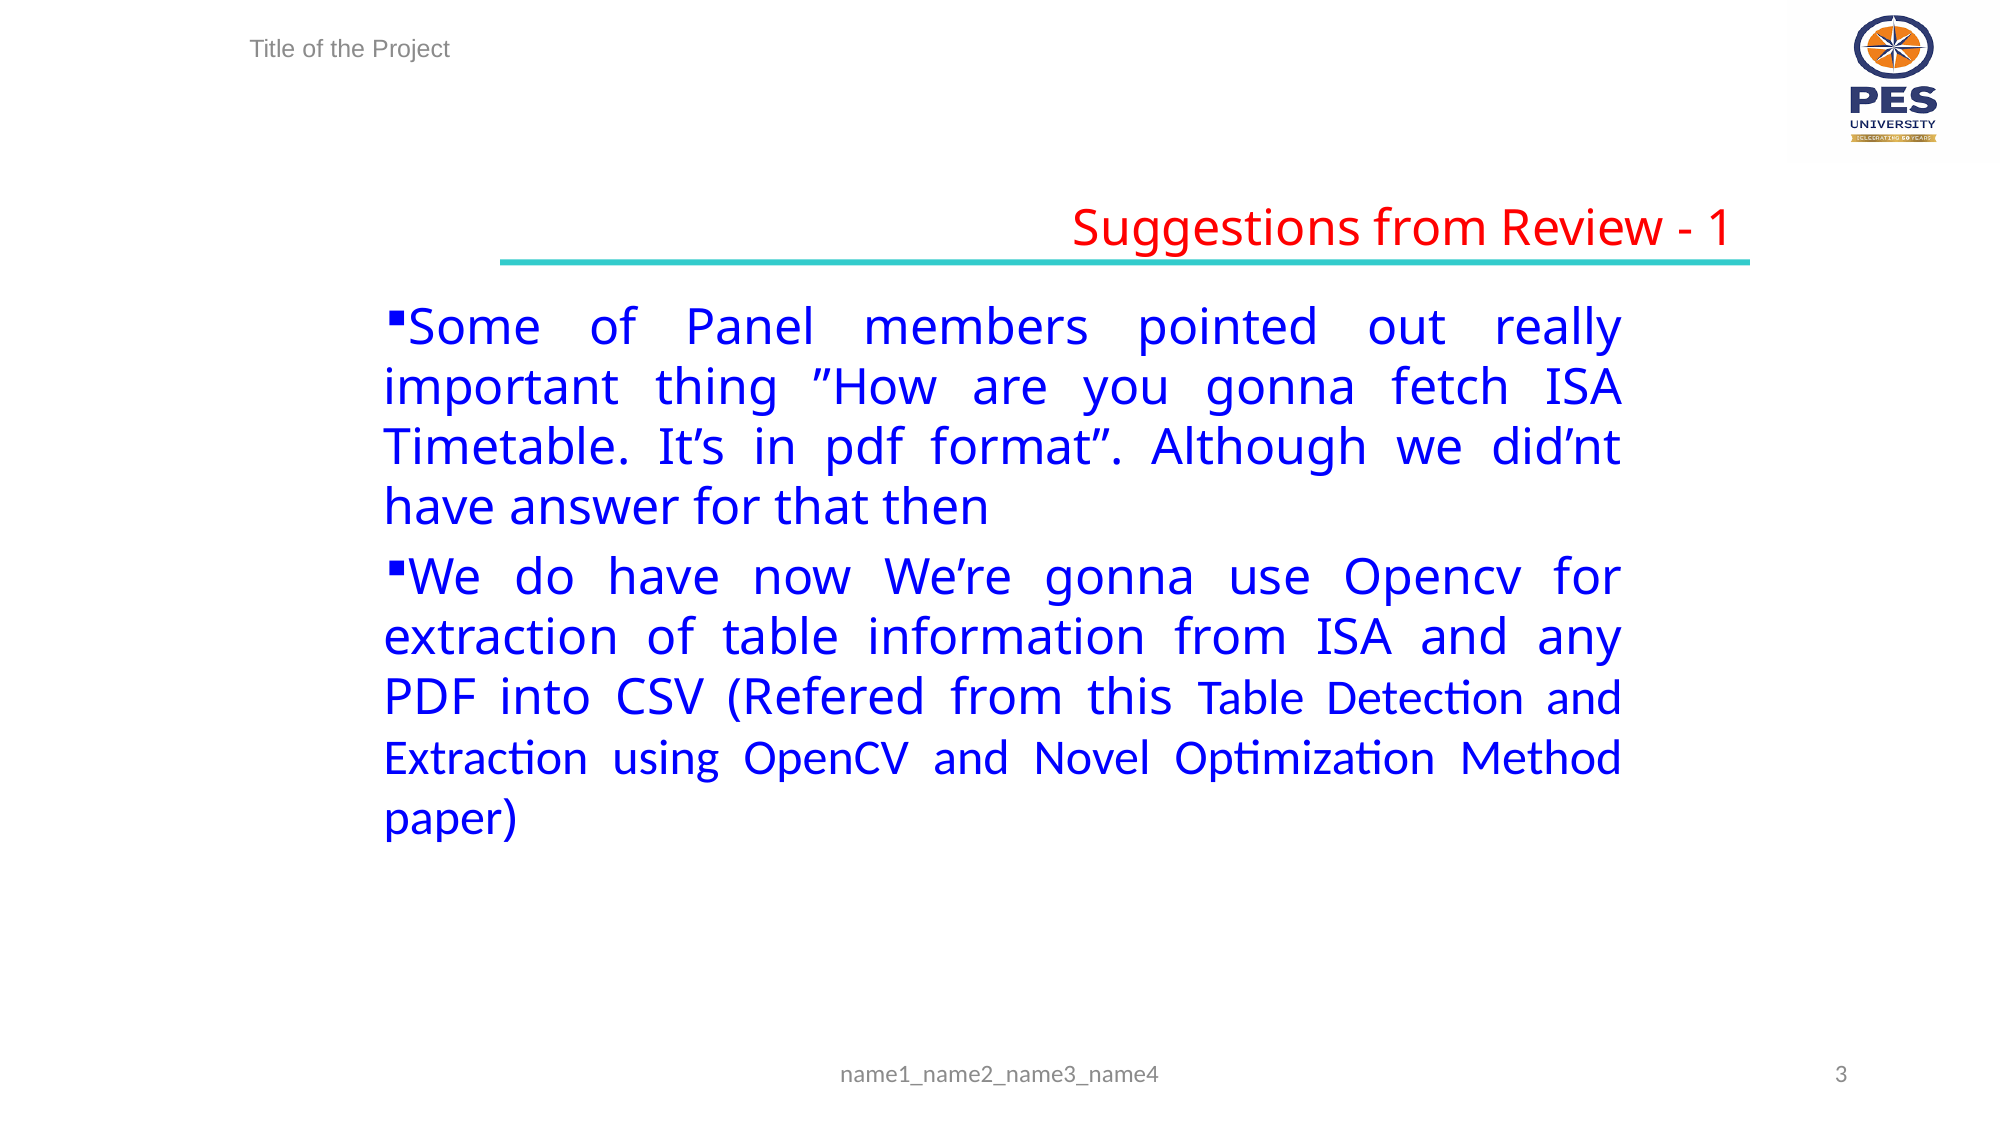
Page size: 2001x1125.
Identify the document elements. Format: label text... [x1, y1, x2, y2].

text_box Suggestions from Review - 1 [687, 187, 1750, 264]
picture [1787, 0, 2000, 163]
footer name1_name2_name3_name4 [662, 1042, 1338, 1103]
text_box Title of the Project [12, 17, 688, 78]
text_box [500, 259, 1750, 266]
text_box Some of Panel members pointed out really important thing ”How are you gonna fetch ISA Timetable. It’s in pdf format”. Although we did’nt have answer for that then We do have now We’re gonna use Opencv for extraction of table information from ISA and any PDF into CSV (Refered from this Table Detection and Extraction using OpenCV and Novel Optimization Method paper) [312, 287, 1638, 1063]
slide_number 3 [1412, 1042, 1863, 1103]
